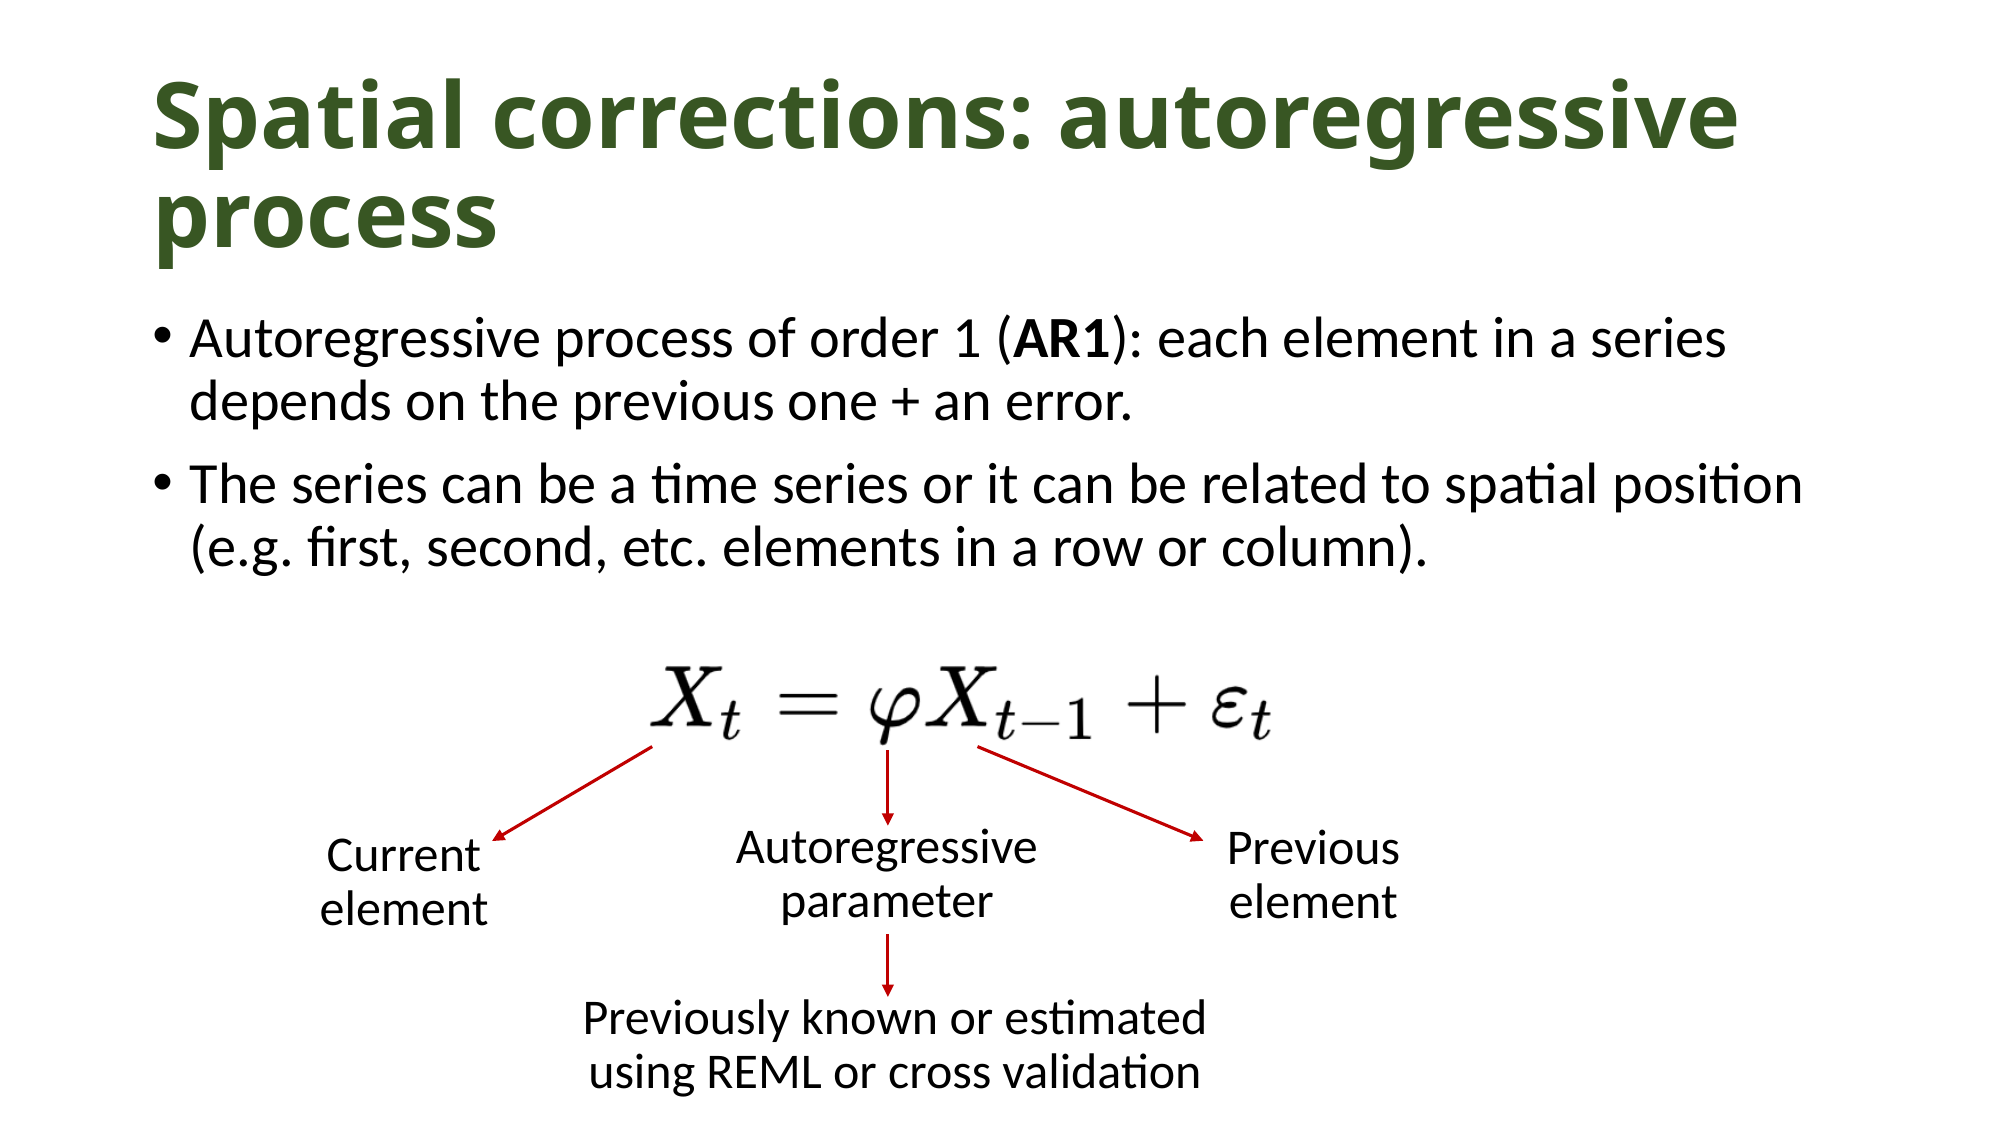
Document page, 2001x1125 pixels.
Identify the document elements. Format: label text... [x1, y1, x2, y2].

text_box Autoregressive parameter [572, 812, 1070, 983]
text_box Previously known or estimated using REML or cross validation [477, 983, 1238, 1125]
title Spatial corrections: autoregressive process [137, 59, 1863, 278]
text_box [492, 746, 653, 841]
text_box Current element [189, 820, 545, 997]
text_box Previous element [1070, 813, 1482, 990]
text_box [977, 746, 1204, 841]
picture [591, 626, 1306, 784]
list Autoregressive process of order 1 (AR1): each element in a series depends on the previous one + an error. The series can be a time series or it can be related to spatial position (e.g. first, second, etc. elements in a row or column). [137, 299, 1863, 621]
